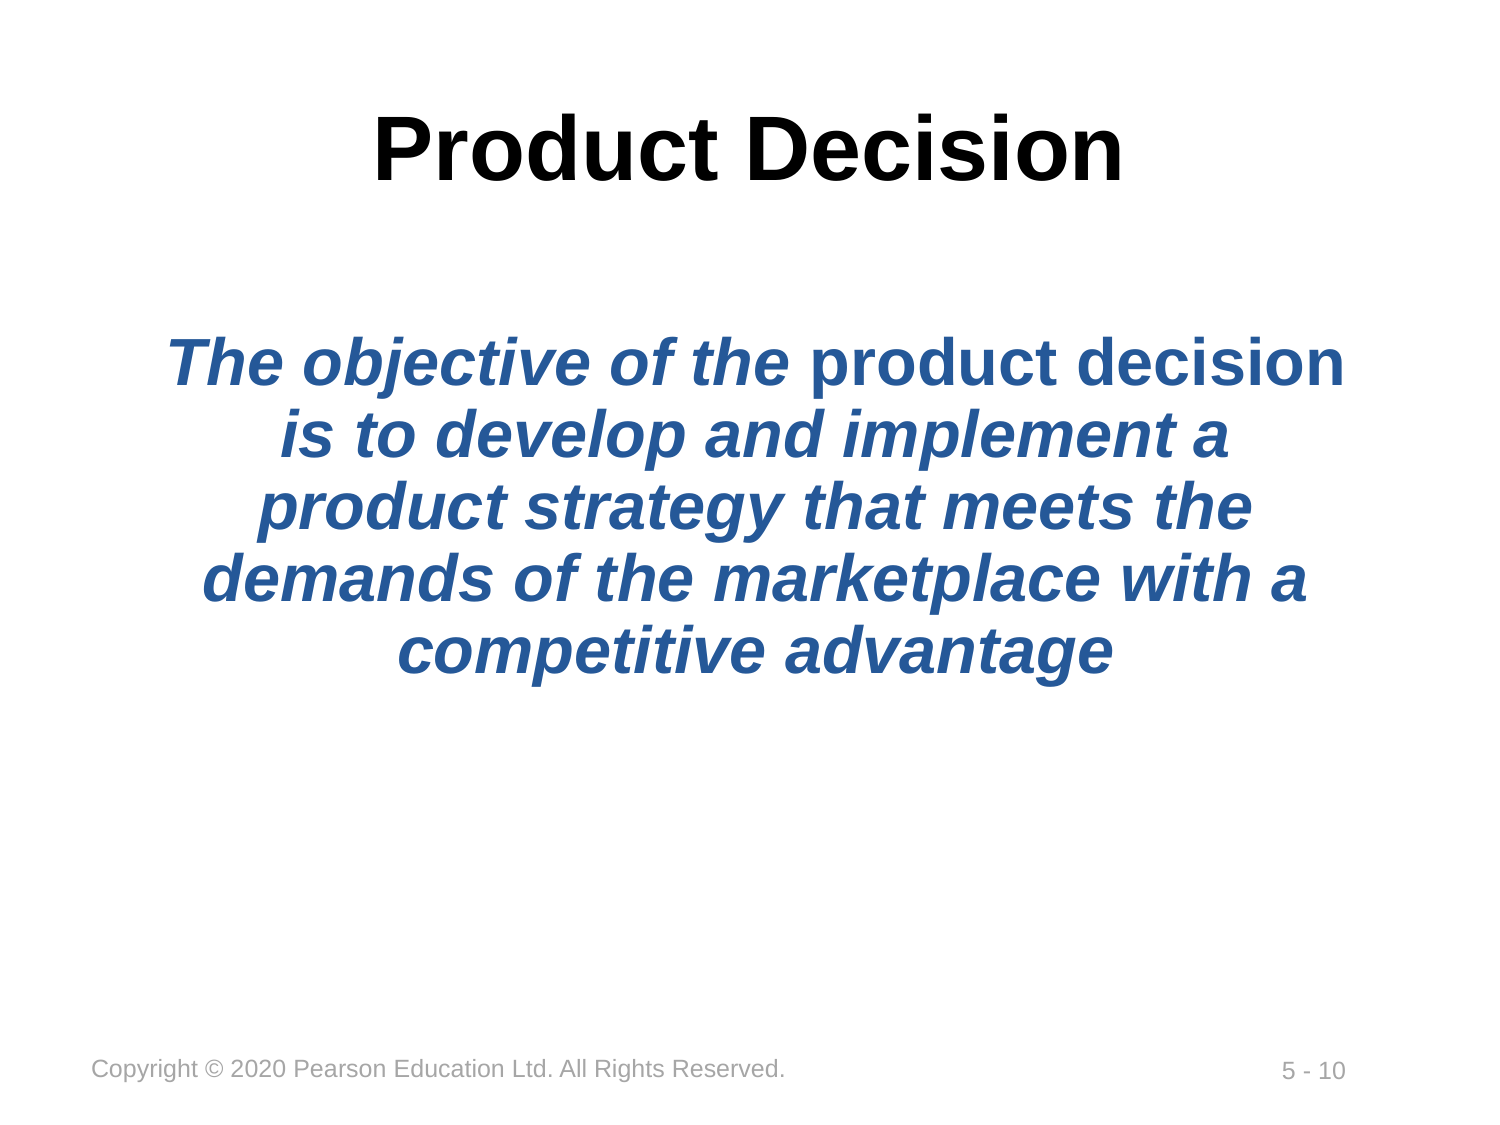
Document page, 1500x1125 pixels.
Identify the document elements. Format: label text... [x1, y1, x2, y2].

title Product Decision [112, 75, 1388, 213]
list The objective of the product decision is to develop and implement a product strategy that meets the demands of the marketplace with a competitive advantage [135, 320, 1378, 773]
